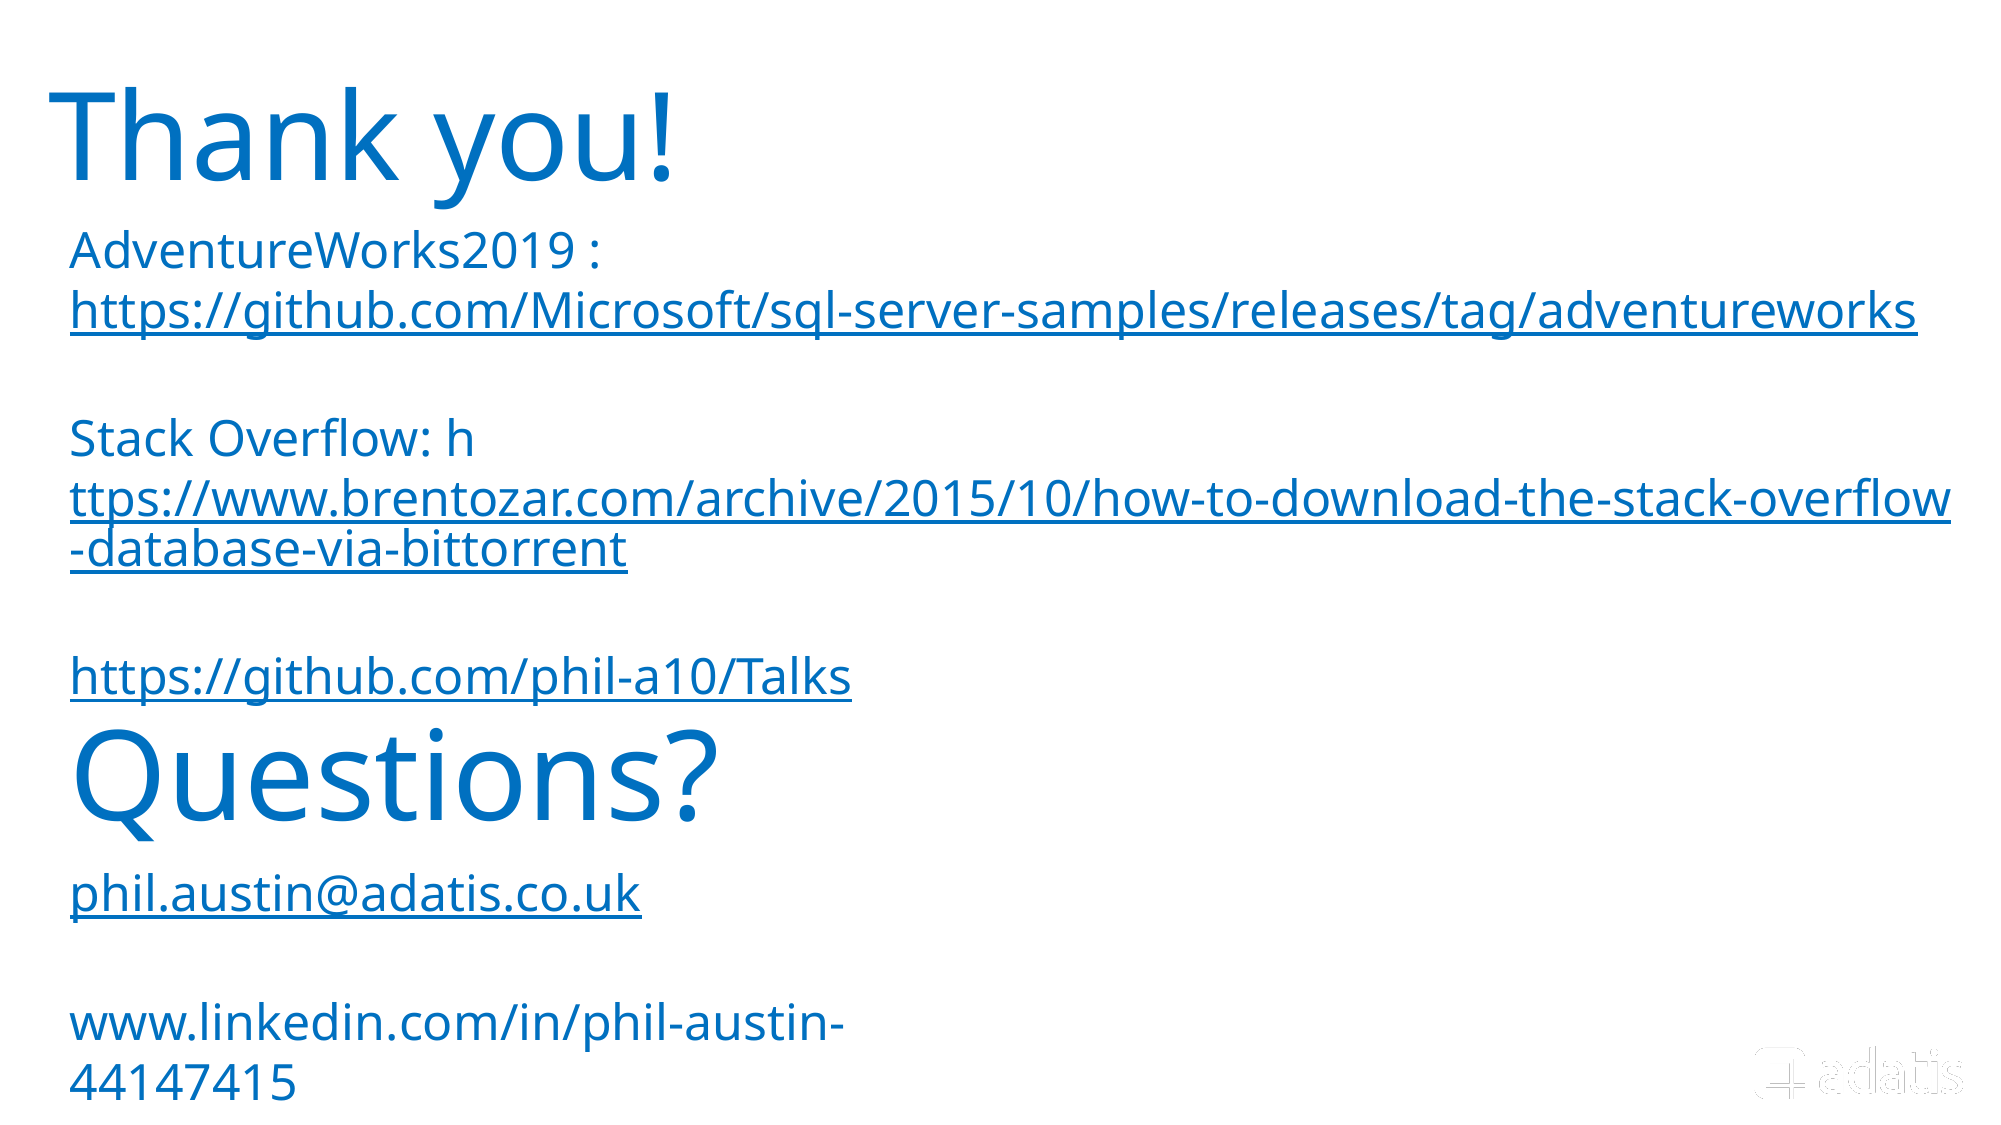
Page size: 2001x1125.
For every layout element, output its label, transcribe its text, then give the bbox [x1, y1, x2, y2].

text_box AdventureWorks2019 : https://github.com/Microsoft/sql-server-samples/releases/tag/adventureworks Stack Overflow: https://www.brentozar.com/archive/2015/10/how-to-download-the-stack-overflow-database-via-bittorrent https://github.com/phil-a10/Talks [55, 210, 1969, 791]
text_box phil.austin@adatis.co.uk www.linkedin.com/in/phil-austin-44147415 [54, 854, 1069, 1118]
text_box Thank you! [33, 66, 1759, 215]
picture [1754, 1046, 1963, 1099]
text_box Questions? [54, 687, 1056, 853]
